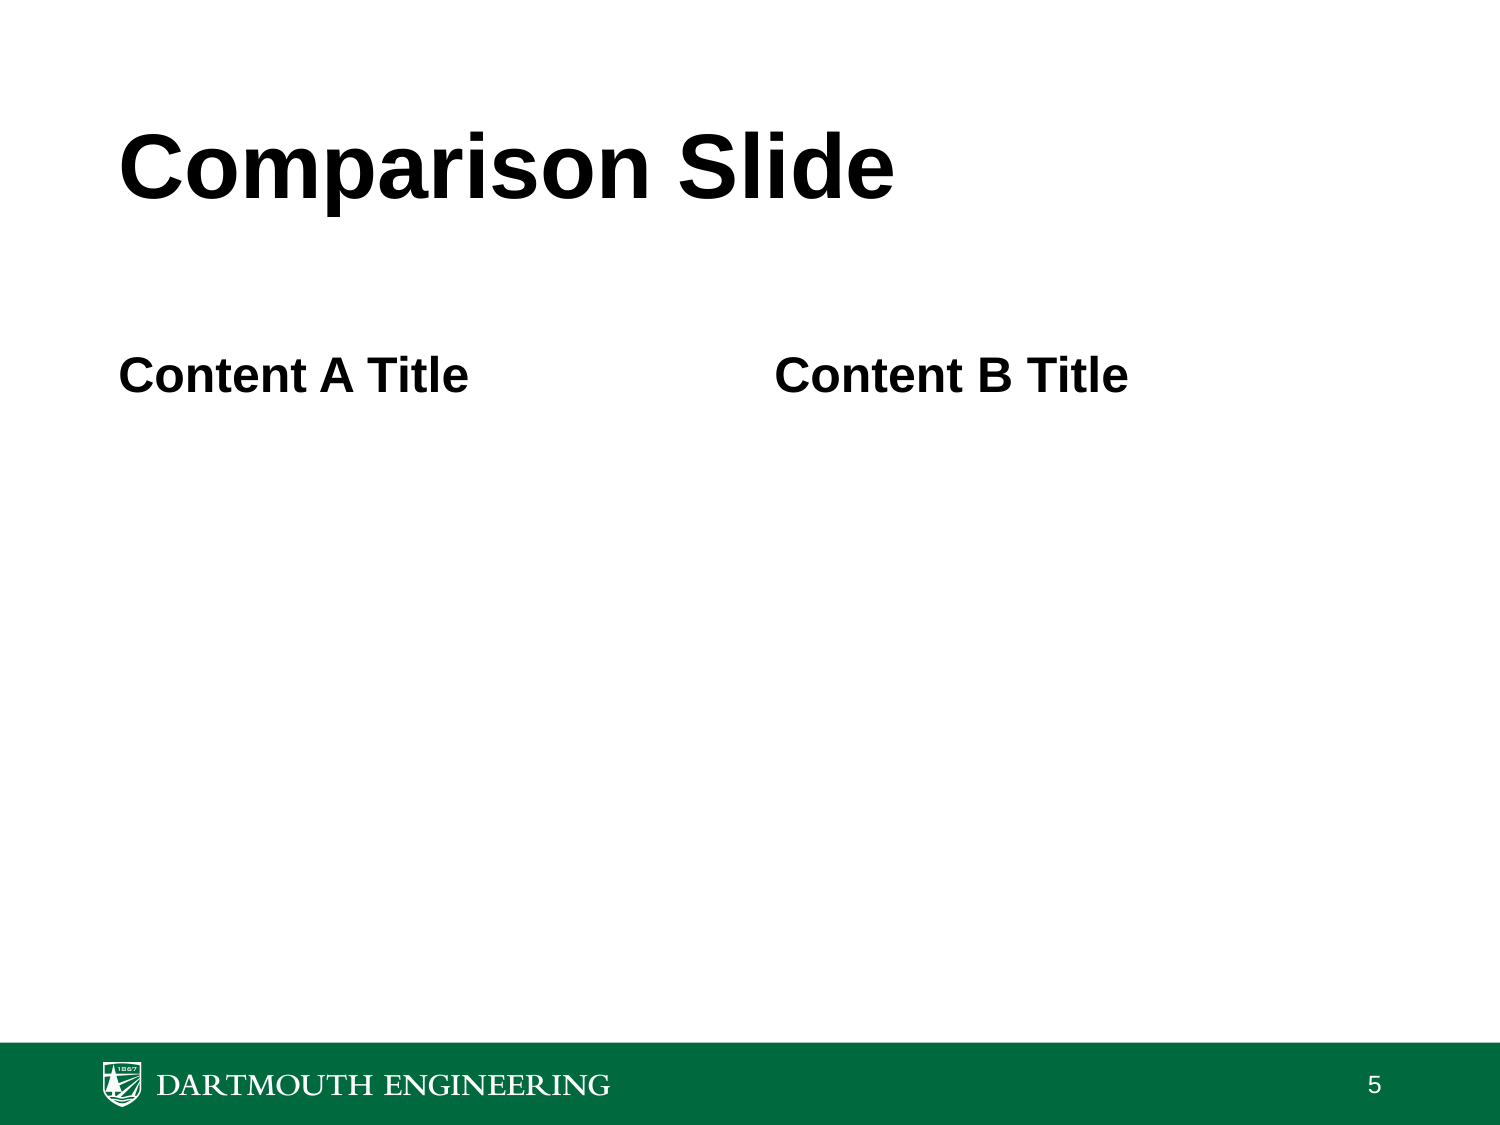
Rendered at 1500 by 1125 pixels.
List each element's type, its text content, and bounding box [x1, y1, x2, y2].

list Content A Title [103, 275, 738, 411]
title Comparison Slide [103, 59, 1398, 278]
slide_number 5 [1312, 1054, 1397, 1114]
picture [103, 1062, 610, 1107]
list Content B Title [759, 275, 1398, 411]
